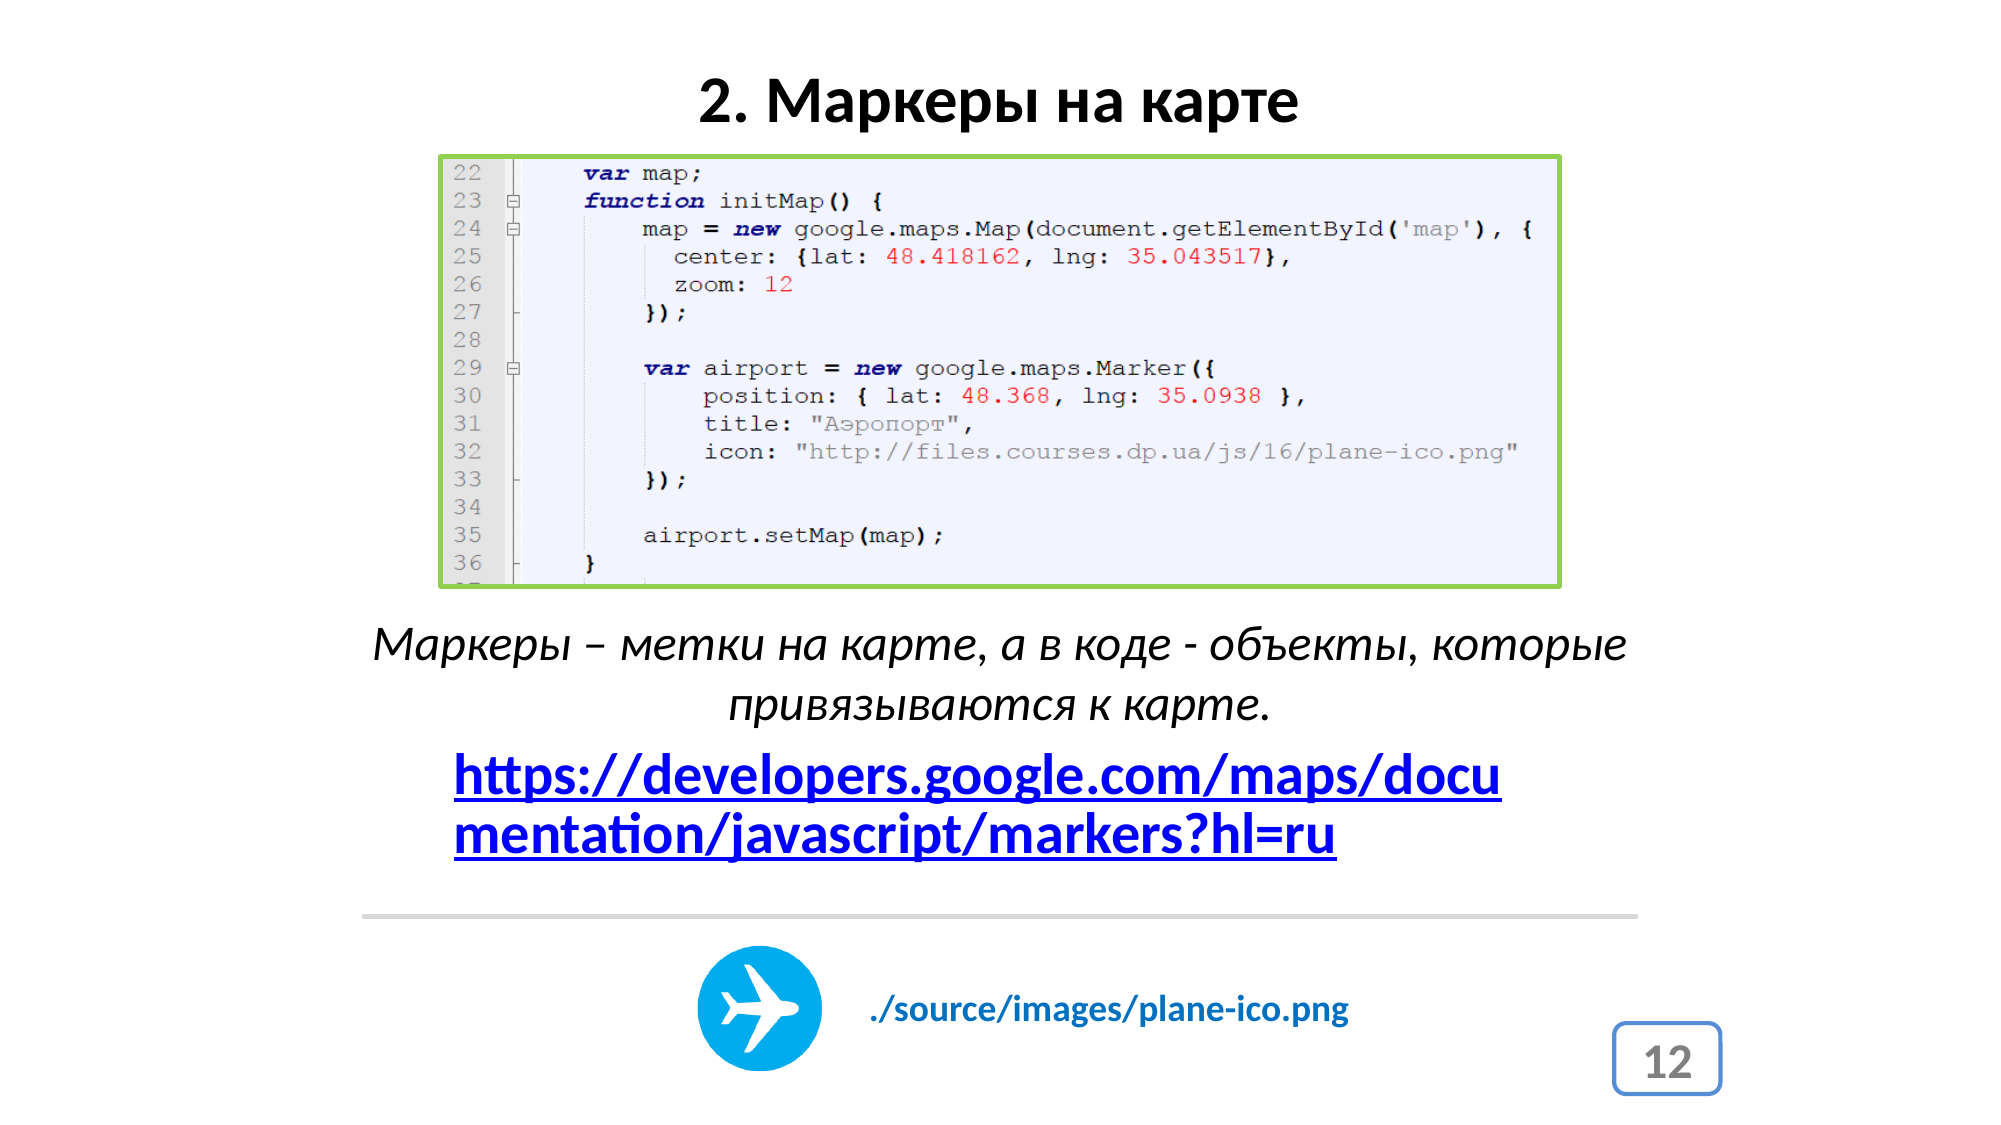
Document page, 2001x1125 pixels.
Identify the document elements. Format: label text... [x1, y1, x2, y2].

picture [723, 965, 798, 1052]
picture [695, 944, 823, 1072]
picture [442, 158, 1558, 585]
text_box ./source/images/plane-ico.png [854, 976, 1365, 1037]
text_box Маркеры – метки на карте, а в коде - объекты, которые привязываются к карте. [314, 603, 1686, 739]
picture [767, 1012, 823, 1072]
text_box 2. Маркеры на карте [367, 48, 1632, 143]
text_box 12 [1612, 1021, 1723, 1097]
text_box https://developers.google.com/maps/documentation/javascript/markers?hl=ru [438, 729, 1561, 864]
